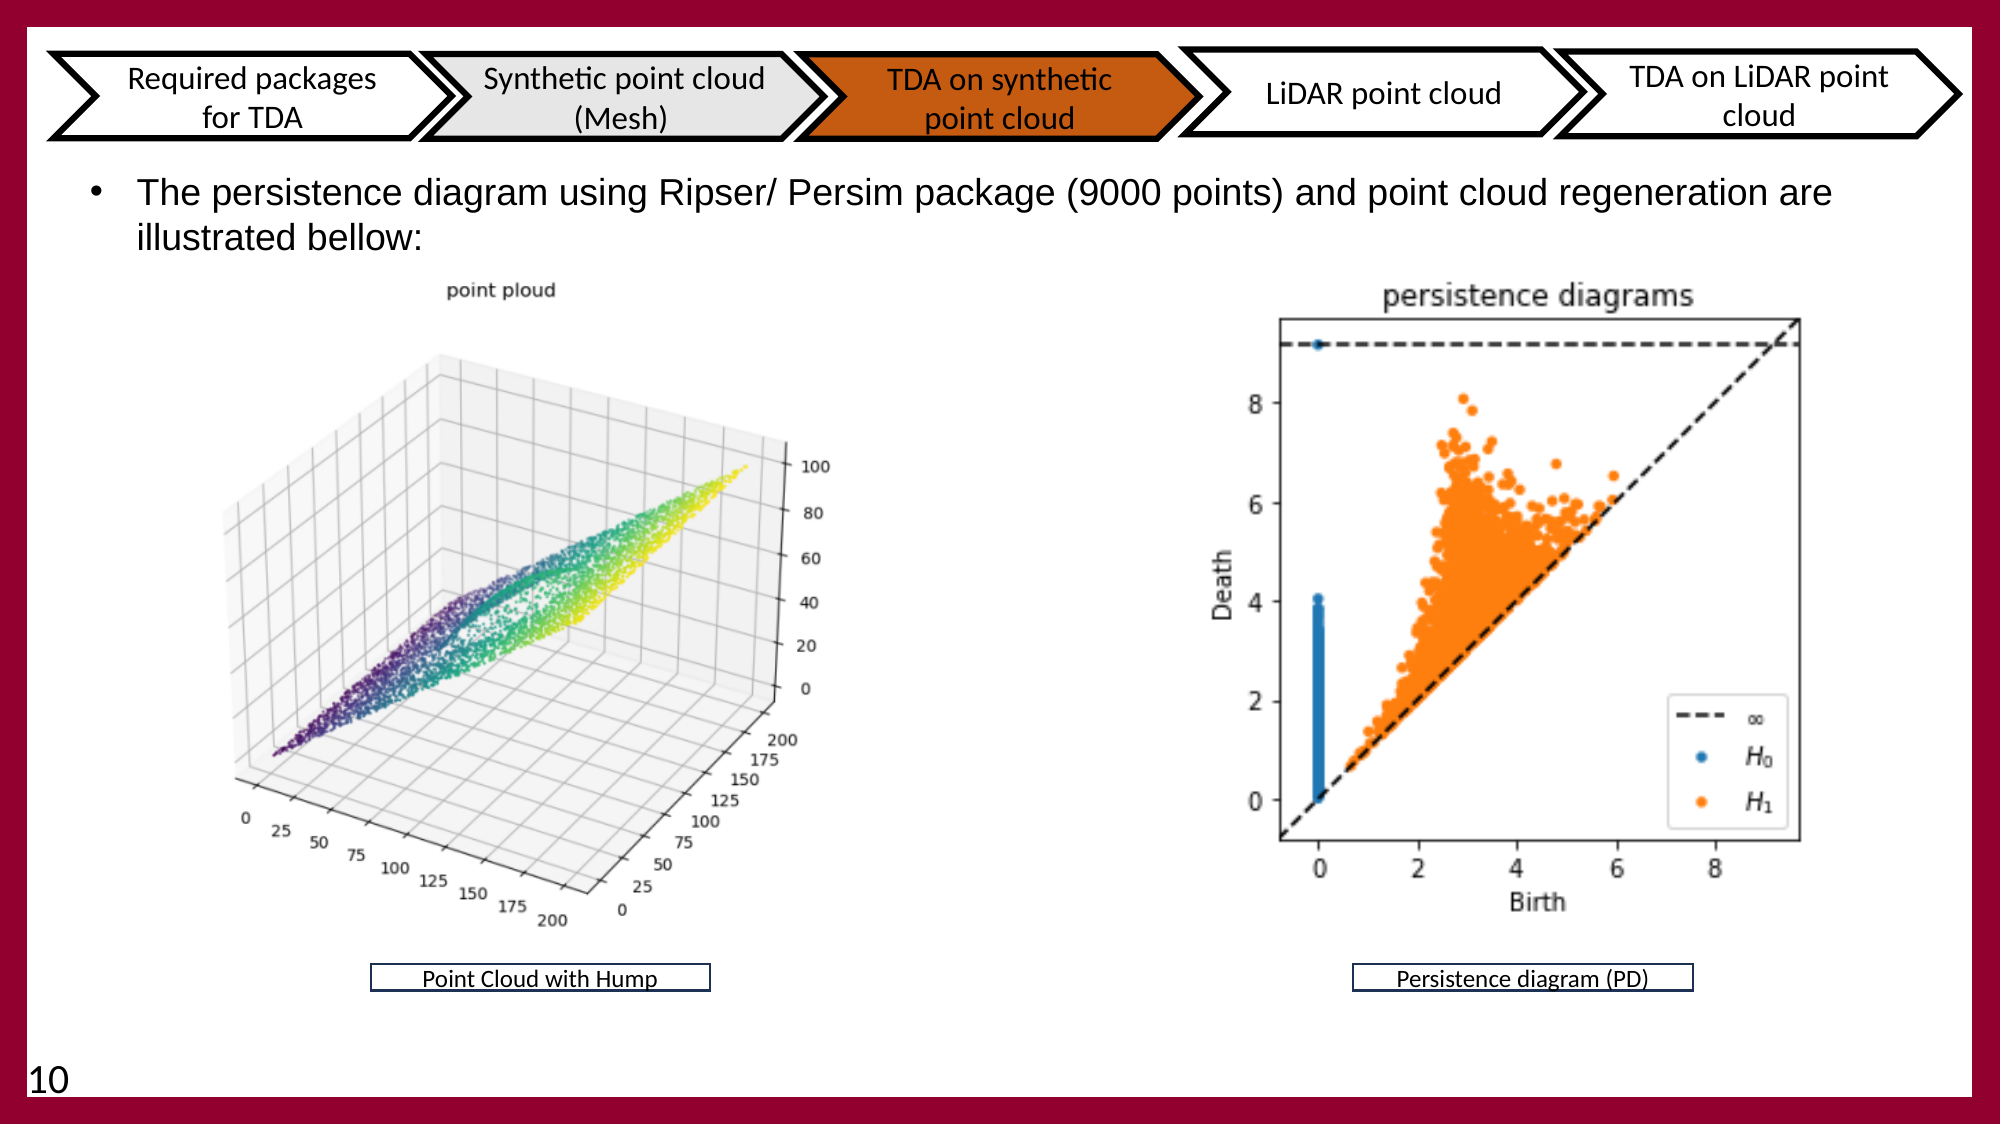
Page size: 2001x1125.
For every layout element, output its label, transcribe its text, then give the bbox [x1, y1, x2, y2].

text_box 10 [12, 1044, 1013, 1110]
text_box Persistence diagram (PD) [1352, 963, 1694, 992]
picture [1196, 266, 1816, 931]
text_box [12, 12, 1987, 1111]
text_box TDA on synthetic point cloud [798, 53, 1201, 140]
text_box Synthetic point cloud (Mesh) [423, 53, 826, 140]
picture [184, 274, 840, 938]
text_box Point Cloud with Hump [370, 963, 711, 992]
text_box The persistence diagram using Ripser/ Persim package (9000 points) and point cloud regeneration are illustrated bellow: [0, 160, 1930, 311]
text_box Required packages for TDA [50, 52, 454, 140]
text_box LiDAR point cloud [1182, 48, 1585, 136]
text_box TDA on LiDAR point cloud [1557, 50, 1961, 138]
